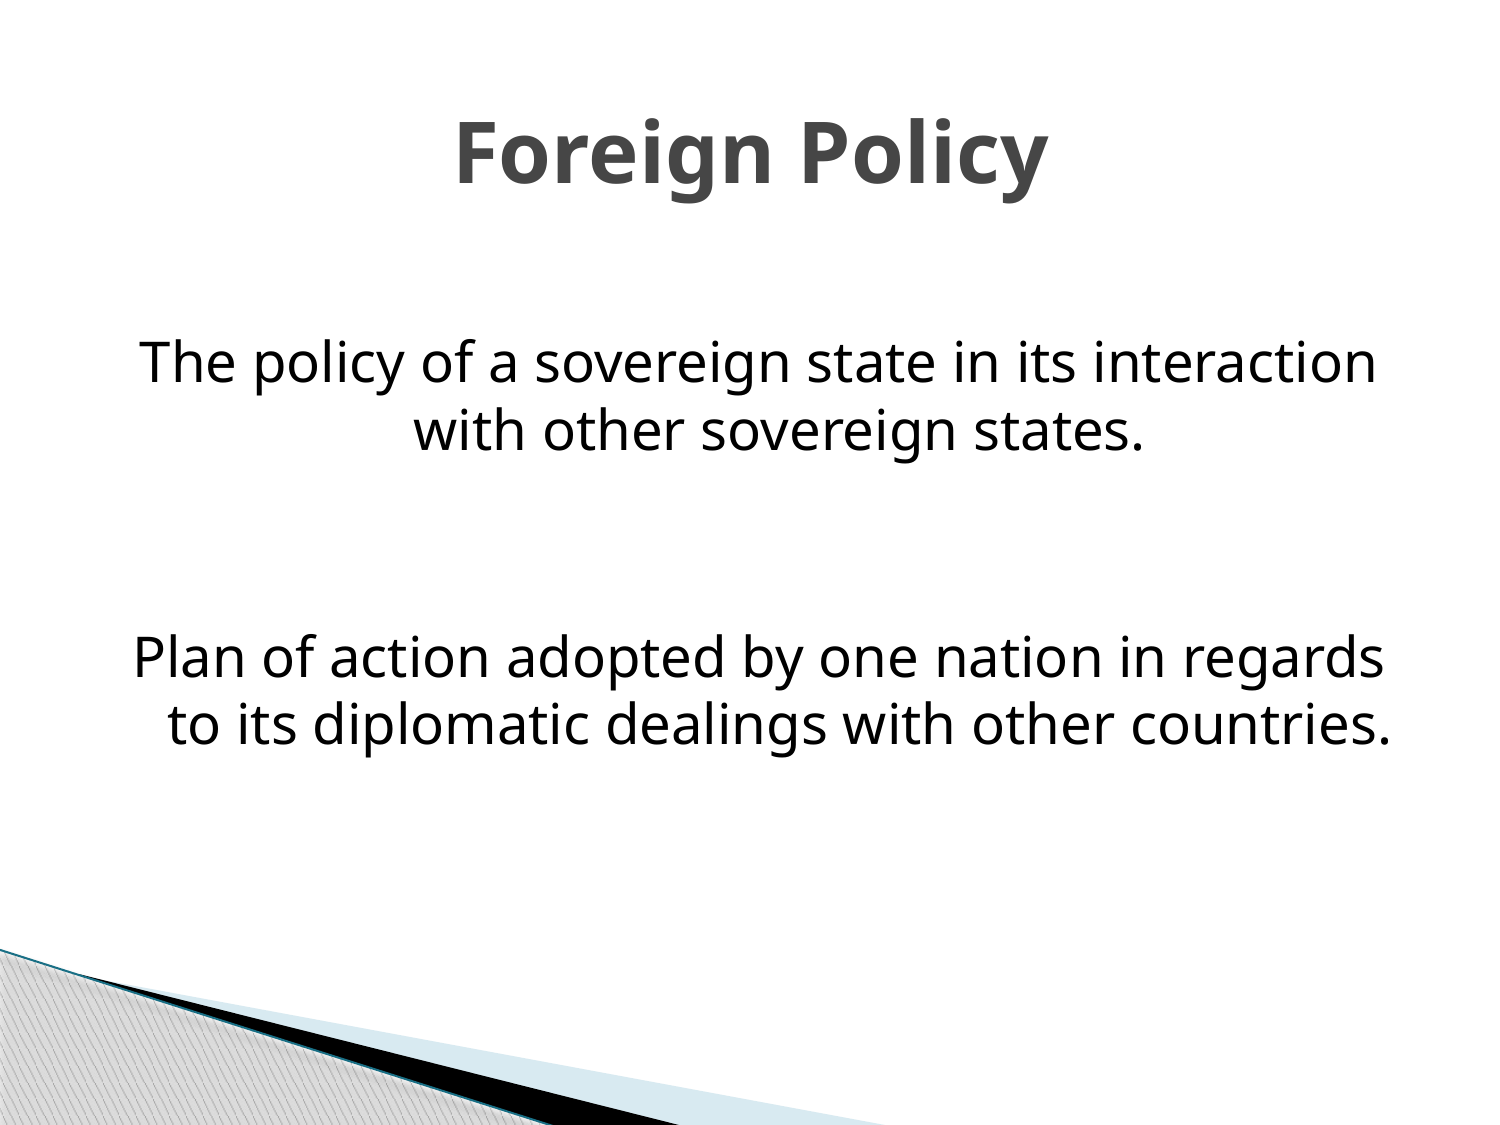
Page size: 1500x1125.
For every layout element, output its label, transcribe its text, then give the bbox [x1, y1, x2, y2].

title Foreign Policy [76, 66, 1425, 233]
list The policy of a sovereign state in its interaction with other sovereign states. Plan of action adopted by one nation in regards to its diplomatic dealings with other countries. [75, 243, 1425, 986]
